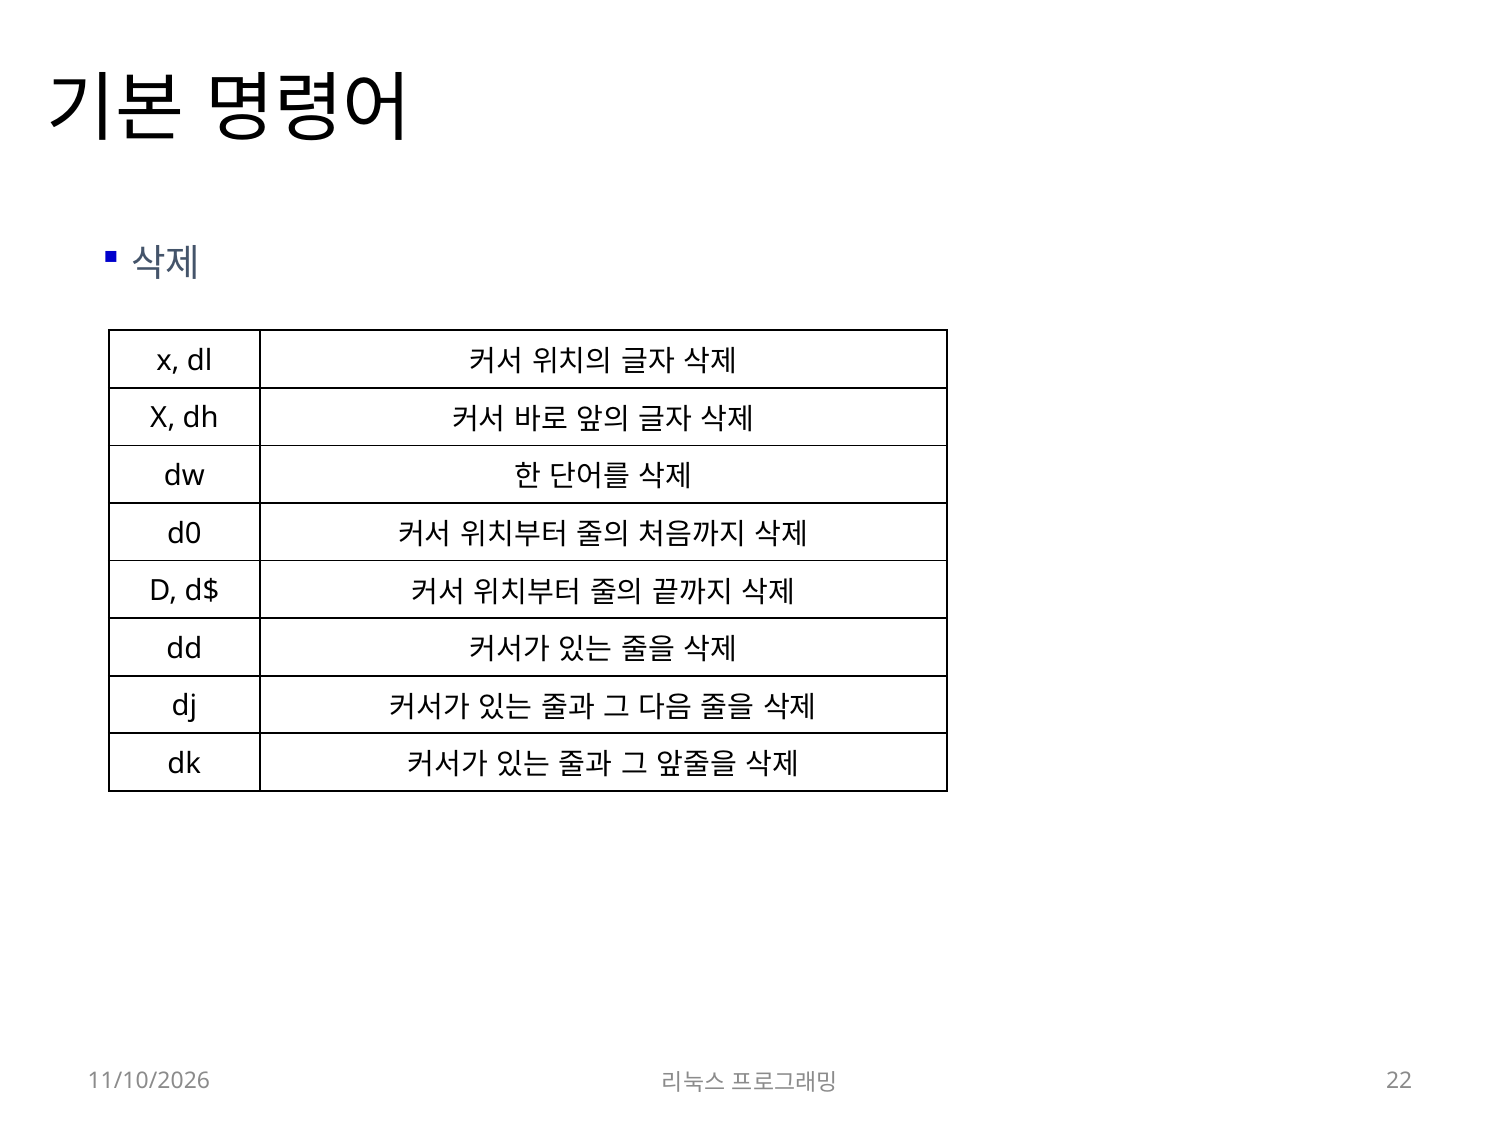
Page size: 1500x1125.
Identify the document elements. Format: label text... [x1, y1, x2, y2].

table_cell d0 [110, 504, 259, 560]
table_cell dd [110, 619, 259, 675]
table_cell dk [110, 734, 259, 790]
table_cell 커서 위치부터 줄의 처음까지 삭제 [261, 504, 946, 560]
table_cell 커서가 있는 줄과 그 앞줄을 삭제 [261, 734, 946, 790]
footer 리눅스 프로그래밍 [496, 1060, 1004, 1103]
table_cell 커서 위치부터 줄의 끝까지 삭제 [261, 561, 946, 617]
table_cell D, d$ [110, 561, 259, 617]
title 기본 명령어 [31, 26, 1469, 194]
table_cell dw [110, 446, 259, 502]
table_cell 커서가 있는 줄과 그 다음 줄을 삭제 [261, 677, 946, 732]
table_cell 커서가 있는 줄을 삭제 [261, 619, 946, 675]
table_cell 한 단어를 삭제 [261, 446, 946, 502]
text_box 삭제 [87, 231, 243, 292]
table_header x, dl [110, 331, 259, 387]
table_cell dj [110, 677, 259, 732]
table_cell X, dh [110, 389, 259, 445]
slide_number 22 [1090, 1060, 1428, 1103]
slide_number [72, 1060, 410, 1103]
table_cell 커서 바로 앞의 글자 삭제 [261, 389, 946, 445]
table_header 커서 위치의 글자 삭제 [261, 331, 946, 387]
